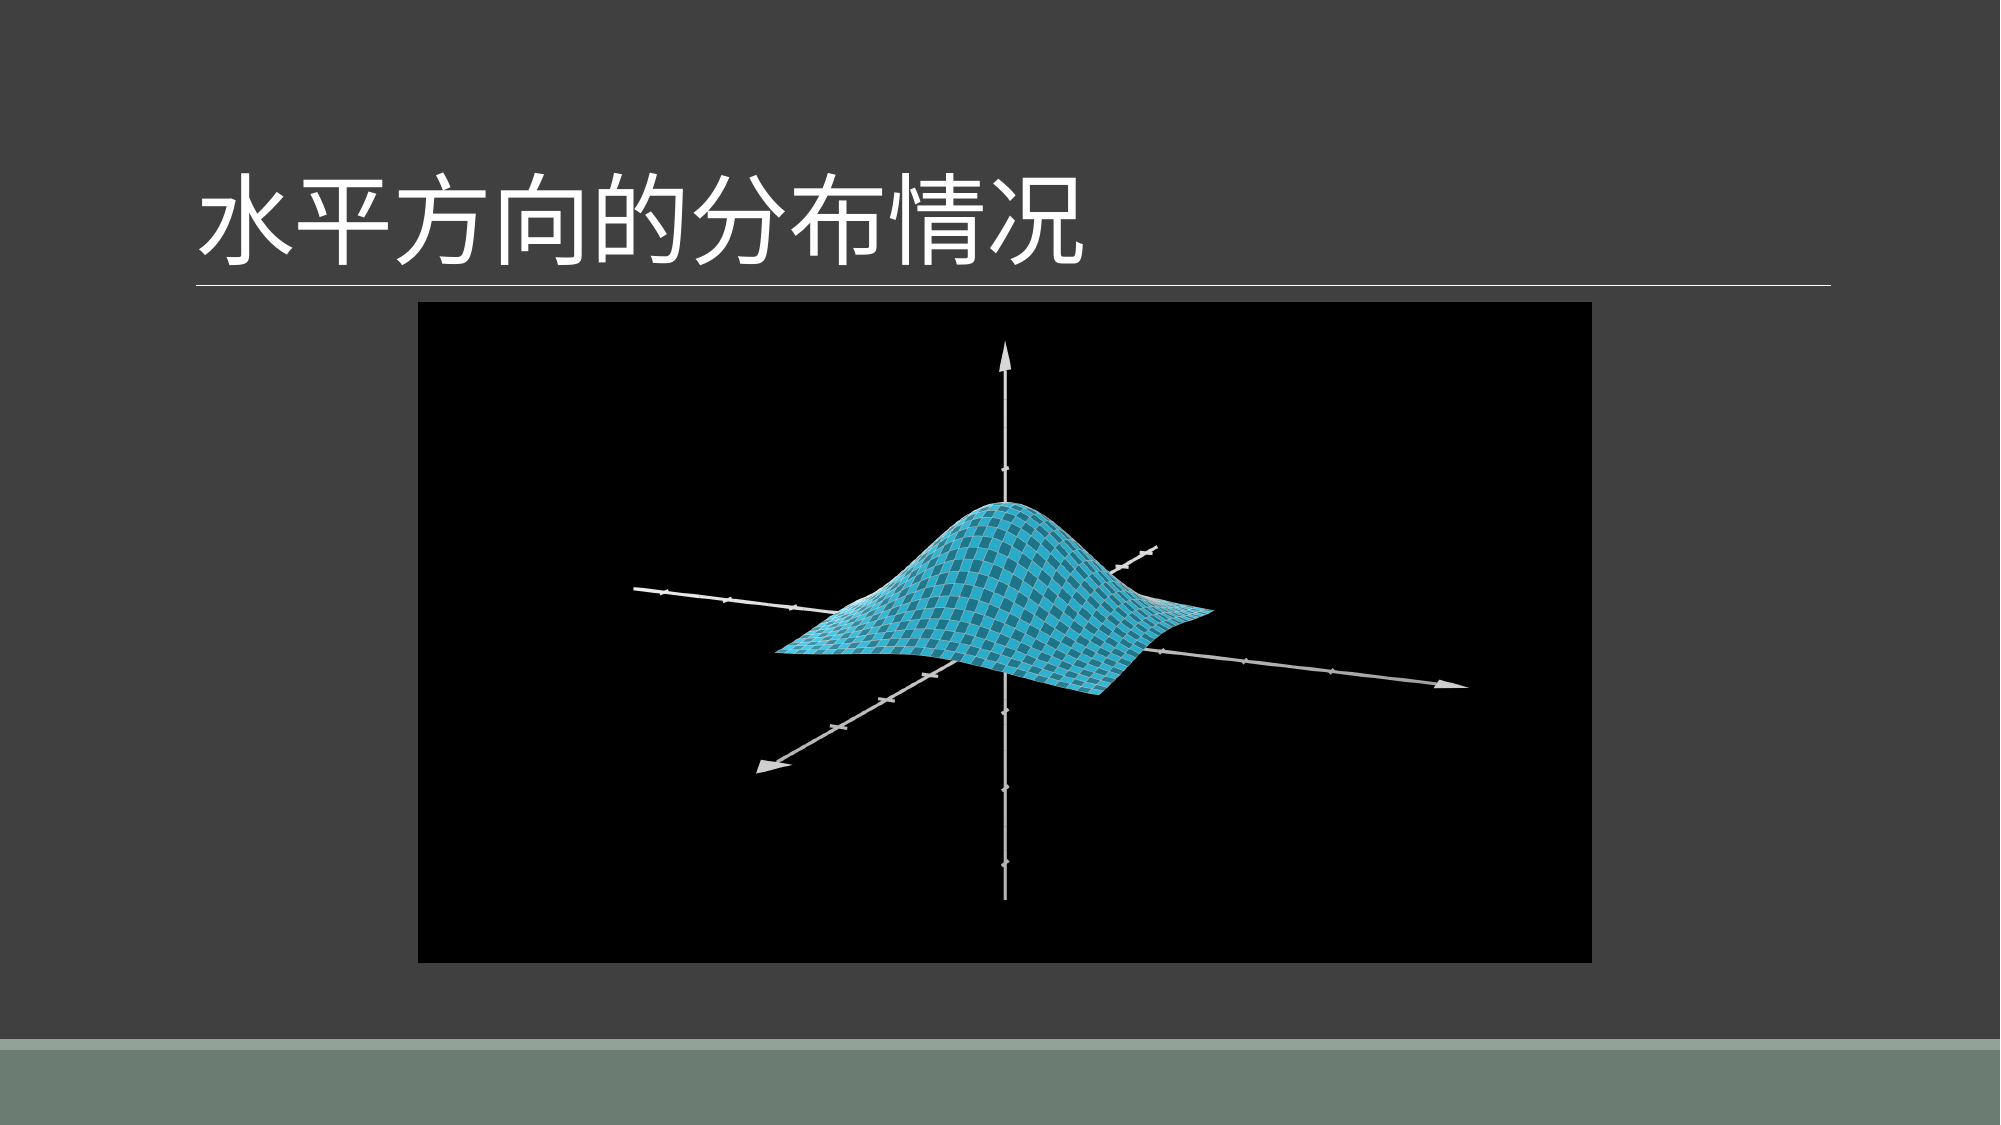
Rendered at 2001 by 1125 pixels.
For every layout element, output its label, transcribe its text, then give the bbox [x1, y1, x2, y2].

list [417, 302, 1592, 964]
title 水平方向的分布情况 [180, 47, 1830, 285]
